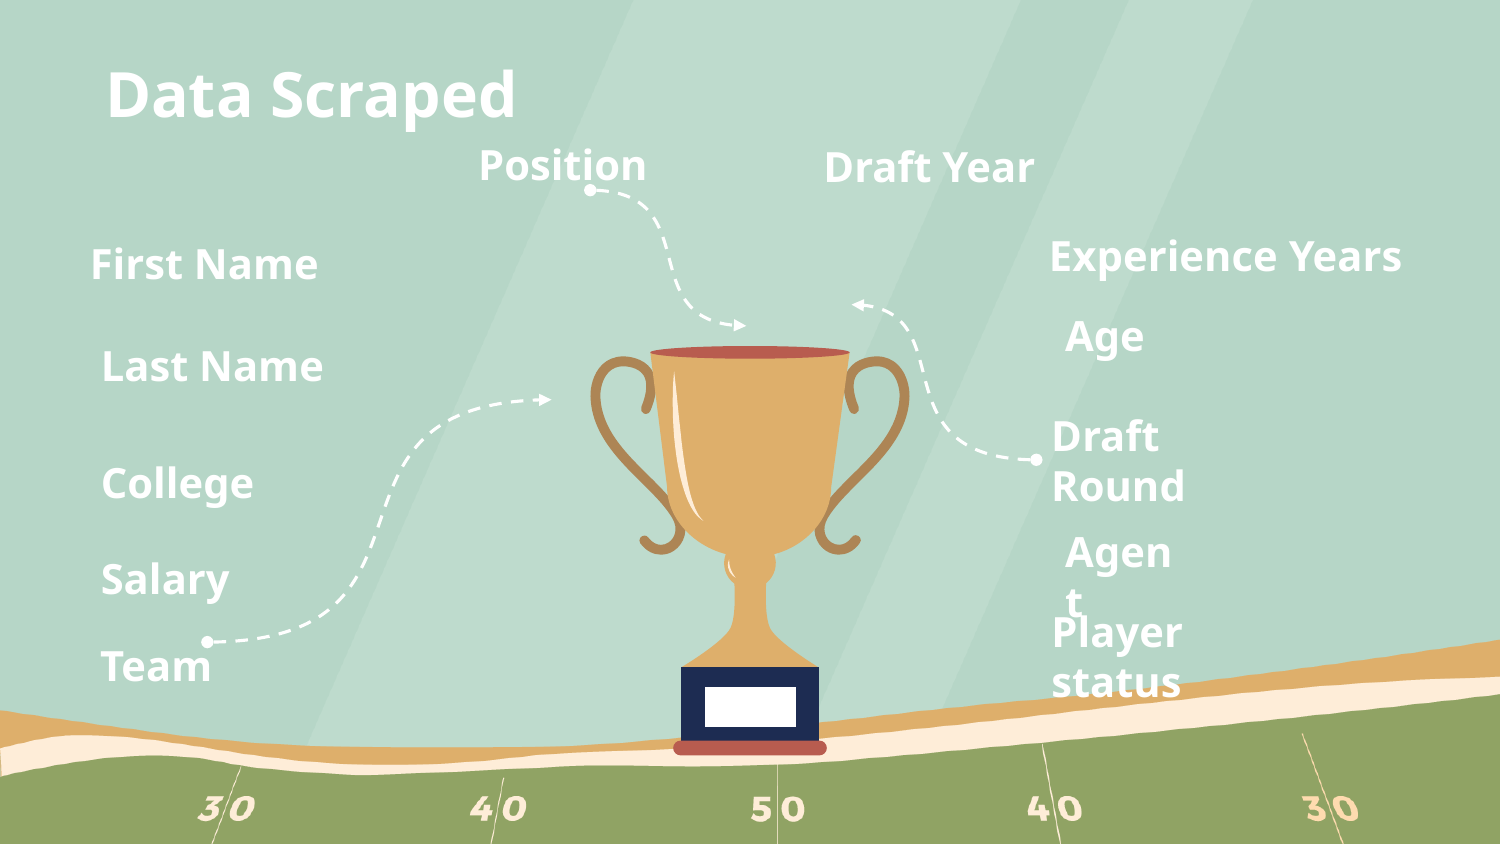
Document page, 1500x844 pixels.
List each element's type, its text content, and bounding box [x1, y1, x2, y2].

text_box Draft Year [823, 117, 1062, 191]
text_box Position [463, 124, 838, 205]
text_box Age [1050, 295, 1323, 376]
text_box Last Name [100, 316, 340, 390]
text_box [589, 189, 747, 327]
text_box College [100, 433, 202, 508]
text_box Agent [1050, 510, 1198, 641]
picture [0, 0, 1500, 844]
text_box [589, 345, 911, 756]
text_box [207, 399, 552, 643]
text_box Player status [1036, 591, 1257, 722]
text_box First Name [89, 214, 329, 288]
title Data Scraped [89, 39, 632, 134]
text_box Draft Round [1036, 394, 1285, 525]
text_box Experience Years [1033, 214, 1442, 295]
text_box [851, 304, 1037, 436]
text_box Salary [100, 529, 202, 603]
text_box Team [85, 624, 333, 705]
